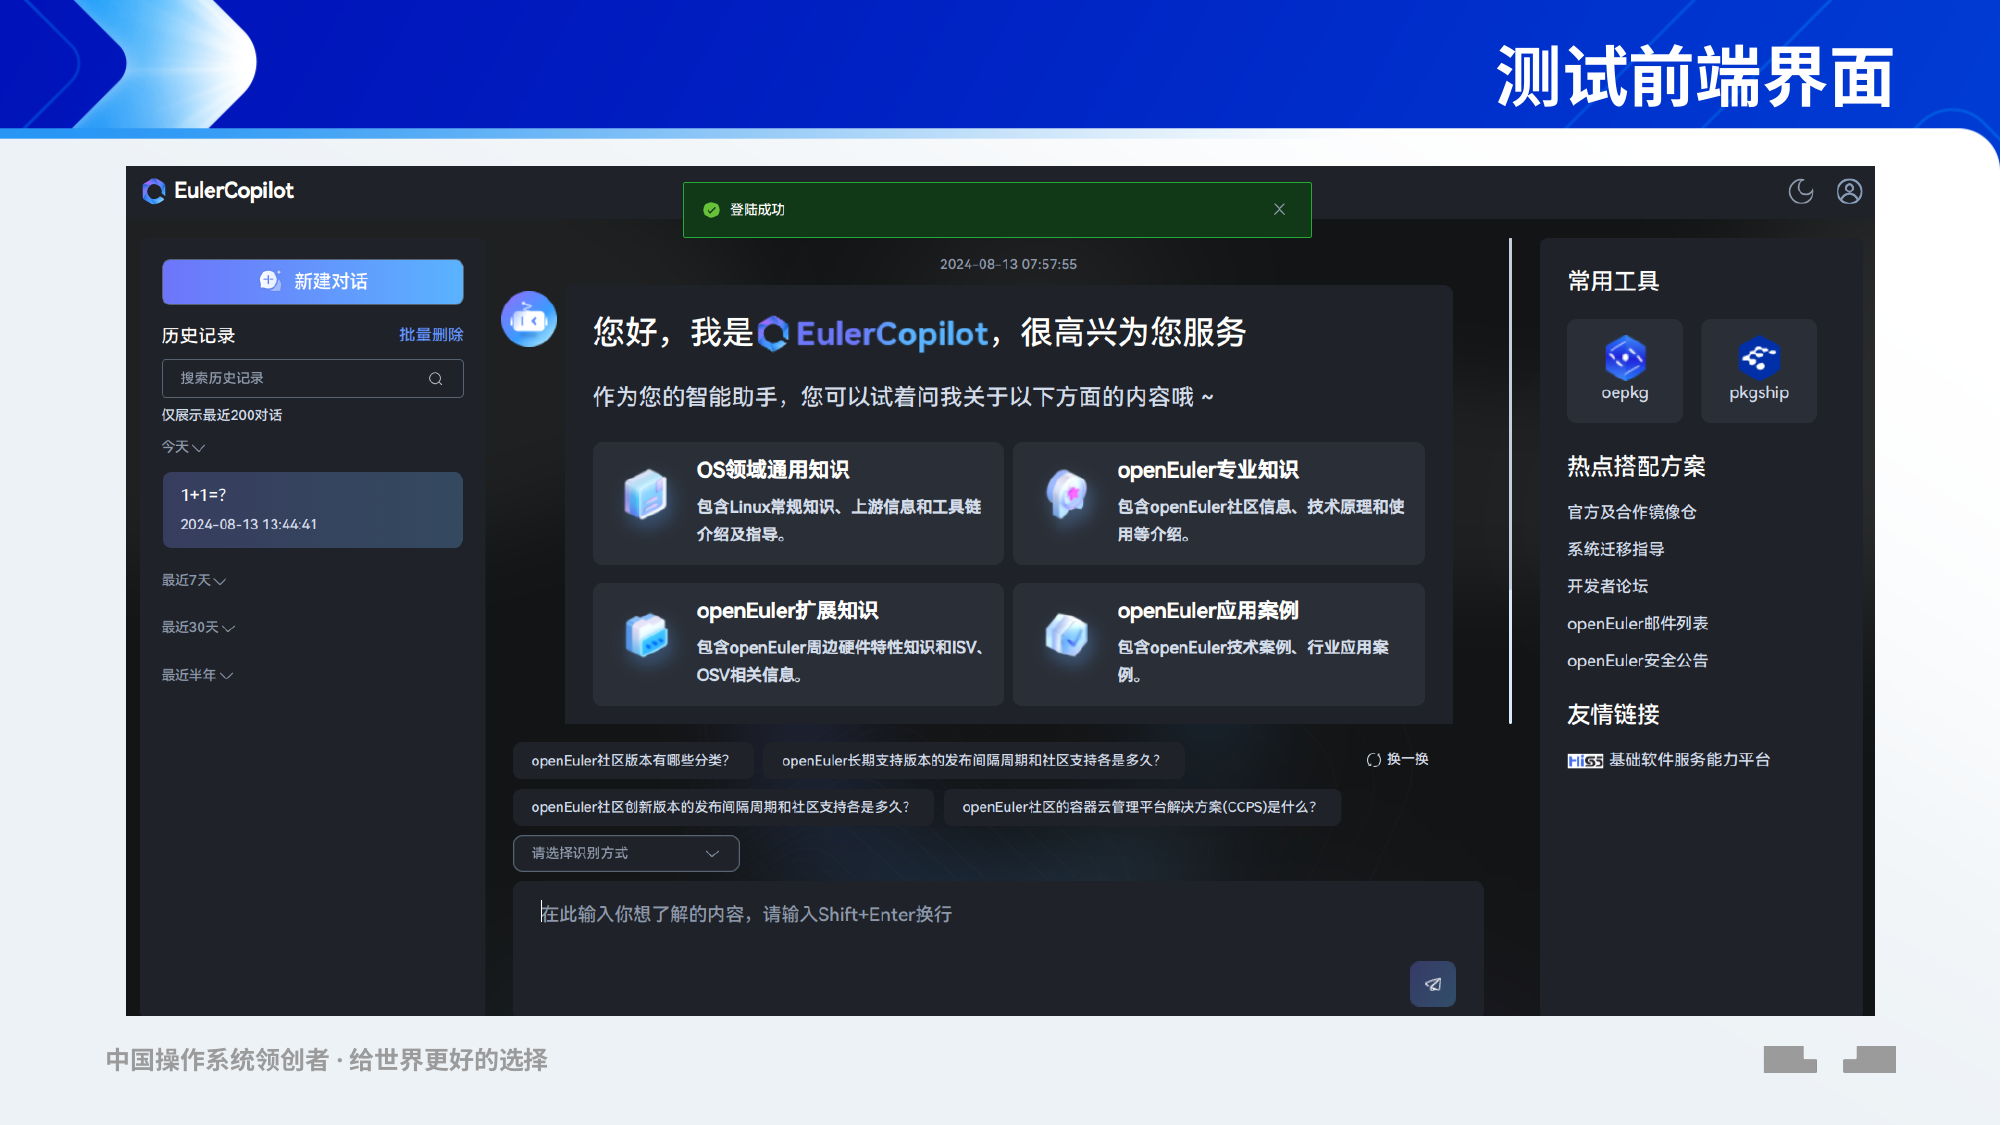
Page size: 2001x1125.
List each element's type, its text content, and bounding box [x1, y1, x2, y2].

picture [0, 0, 2000, 1125]
title 测试前端界面 [326, 0, 1911, 150]
